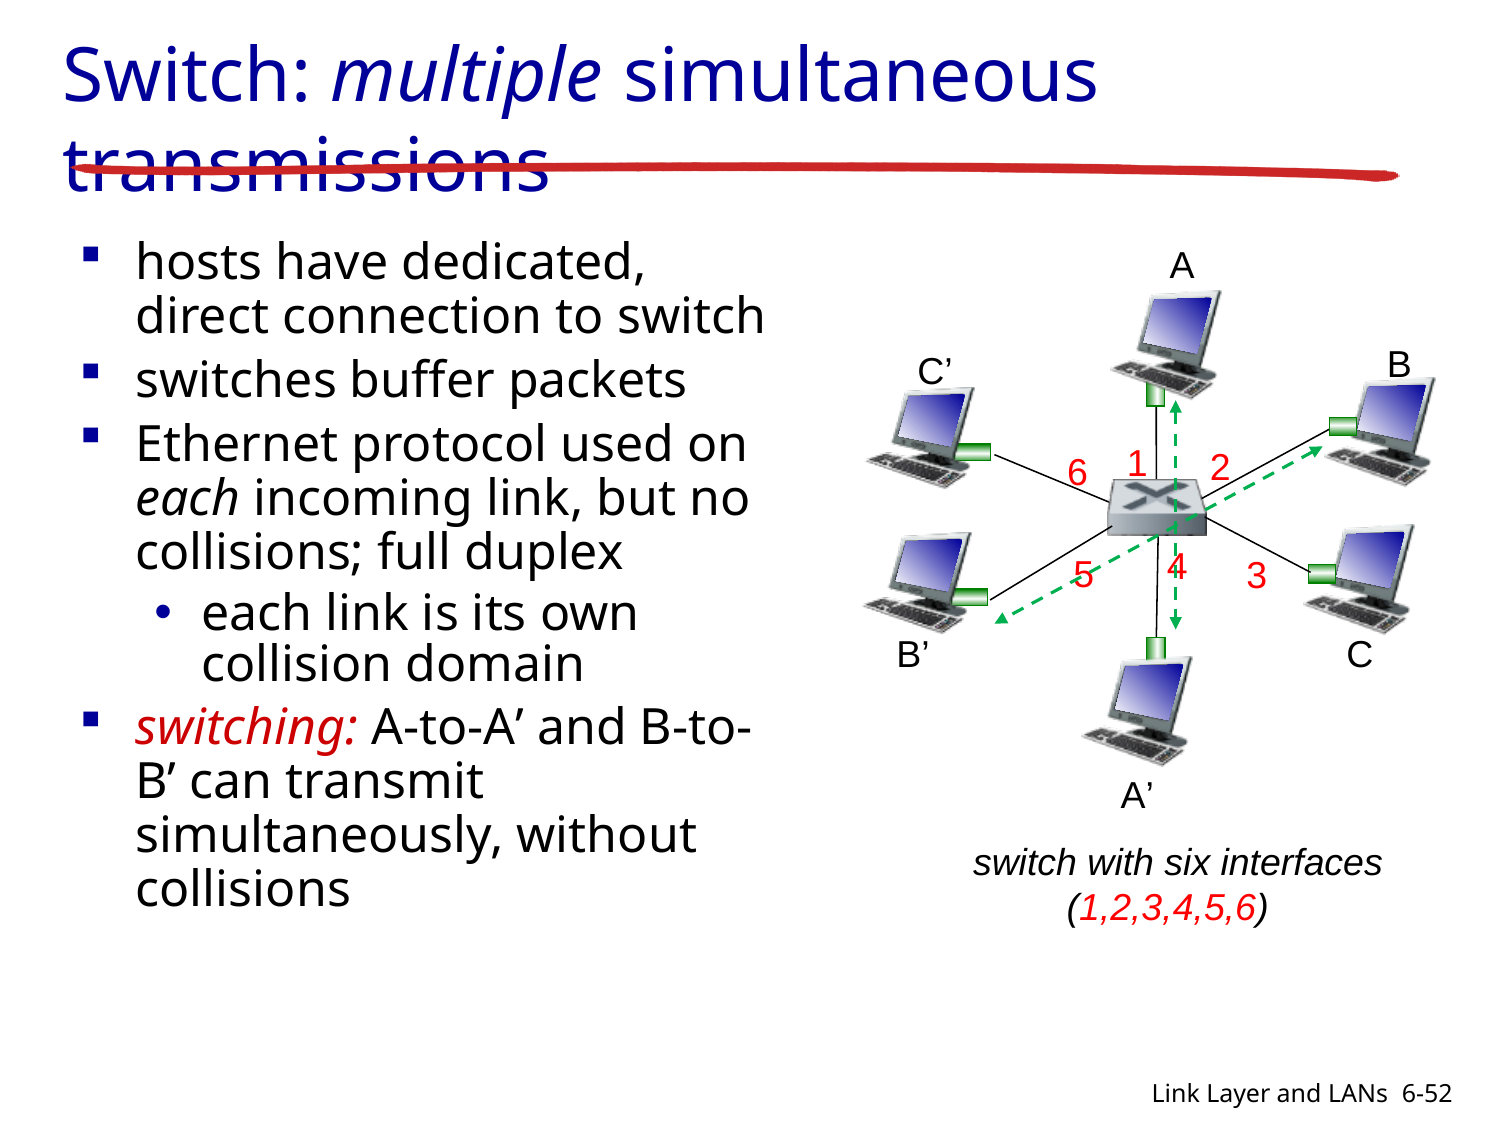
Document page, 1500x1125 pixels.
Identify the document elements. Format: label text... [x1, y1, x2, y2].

slide_number 6-52 [1387, 1069, 1478, 1115]
list hosts have dedicated, direct connection to switch switches buffer packets Ethernet protocol used on each incoming link, but no collisions; full duplex each link is its own collision domain switching: A-to-A’ and B-to-B’ can transmit simultaneously, without collisions [64, 228, 804, 980]
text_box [837, 233, 1439, 937]
title Switch: multiple simultaneous transmissions [47, 22, 1437, 210]
picture [64, 157, 1415, 187]
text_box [994, 446, 1323, 624]
footer Link Layer and LANs [1045, 1069, 1404, 1110]
